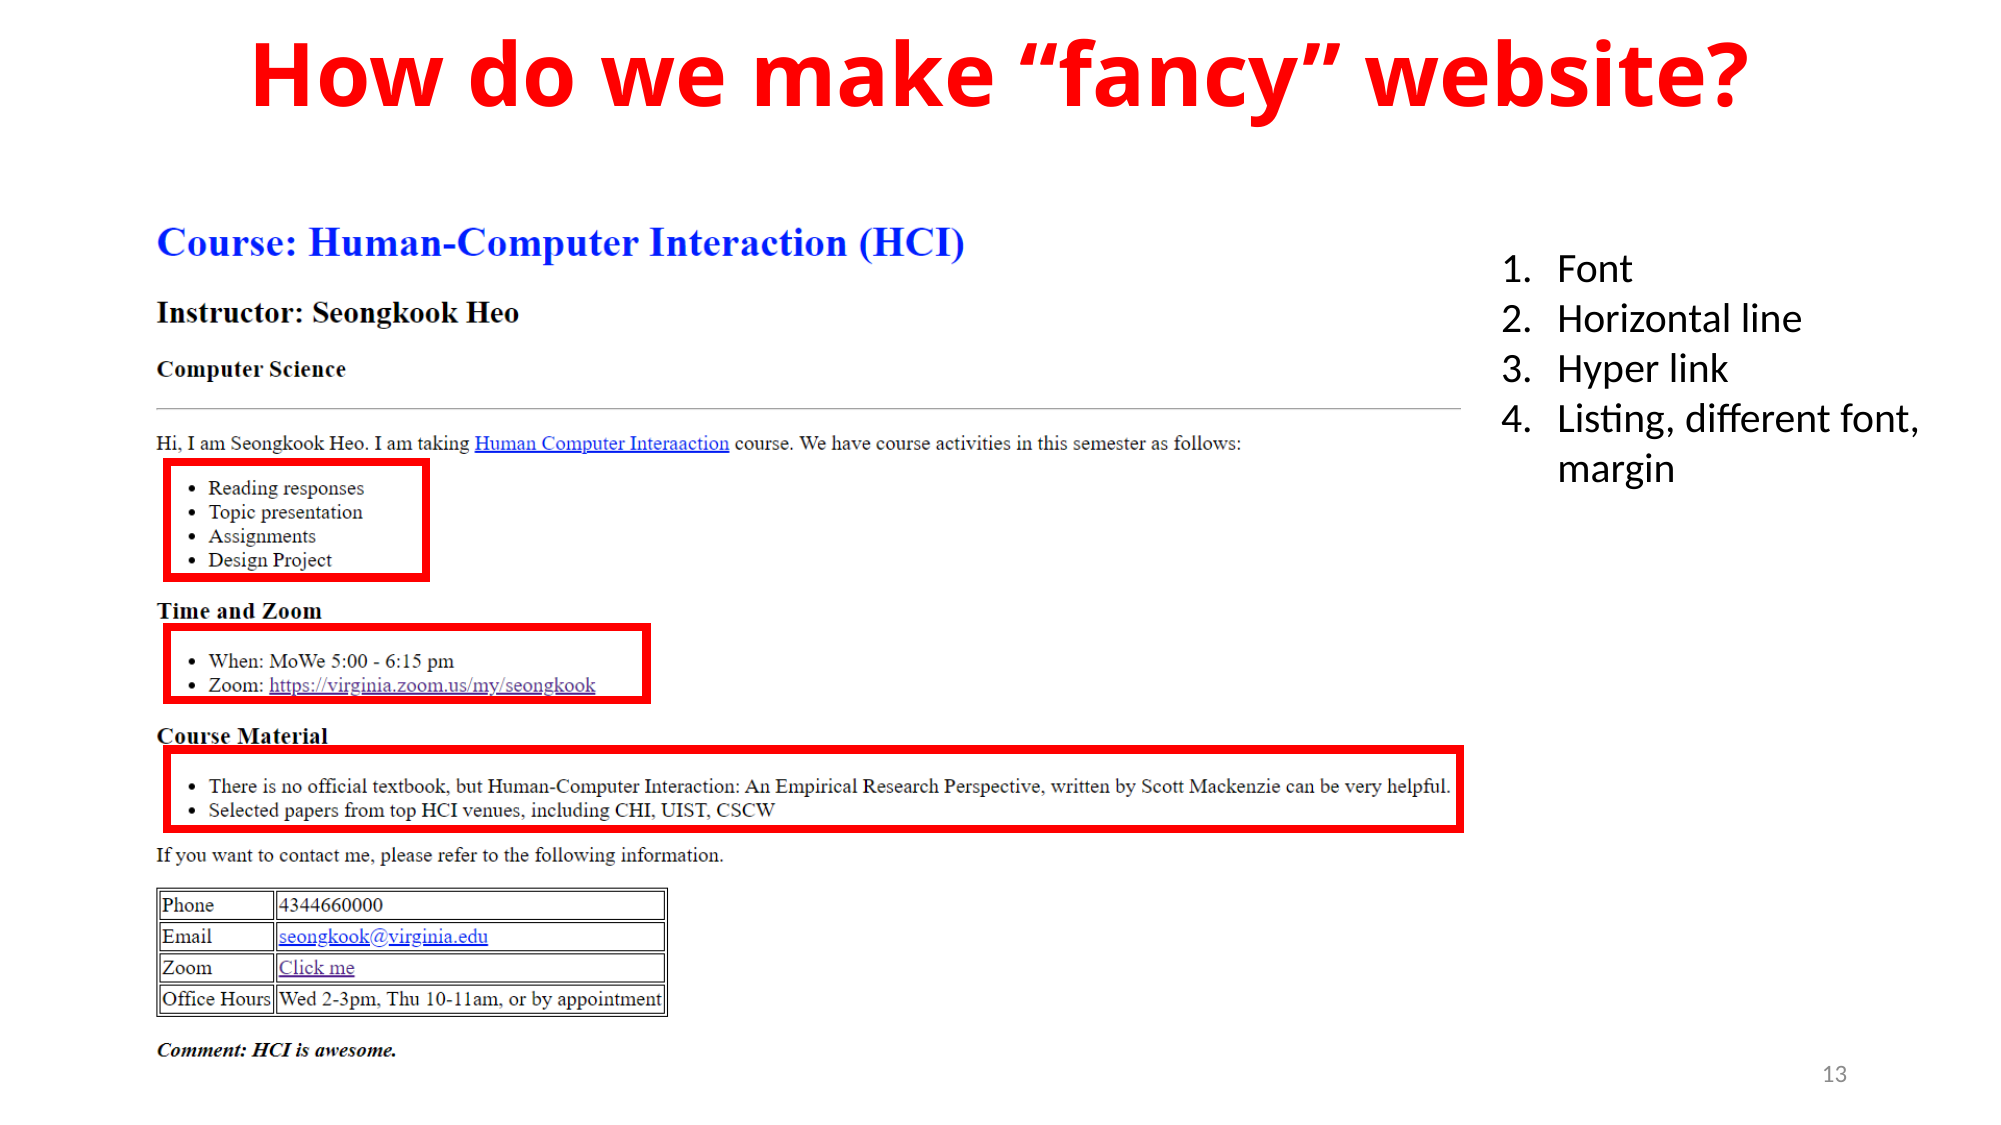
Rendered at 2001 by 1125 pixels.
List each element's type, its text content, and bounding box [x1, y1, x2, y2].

title How do we make “fancy” website? [137, 22, 1863, 133]
slide_number 13 [1412, 1042, 1863, 1103]
picture [146, 210, 1461, 1067]
text_box Font Horizontal line Hyper link Listing, different font, margin [1486, 232, 1987, 548]
